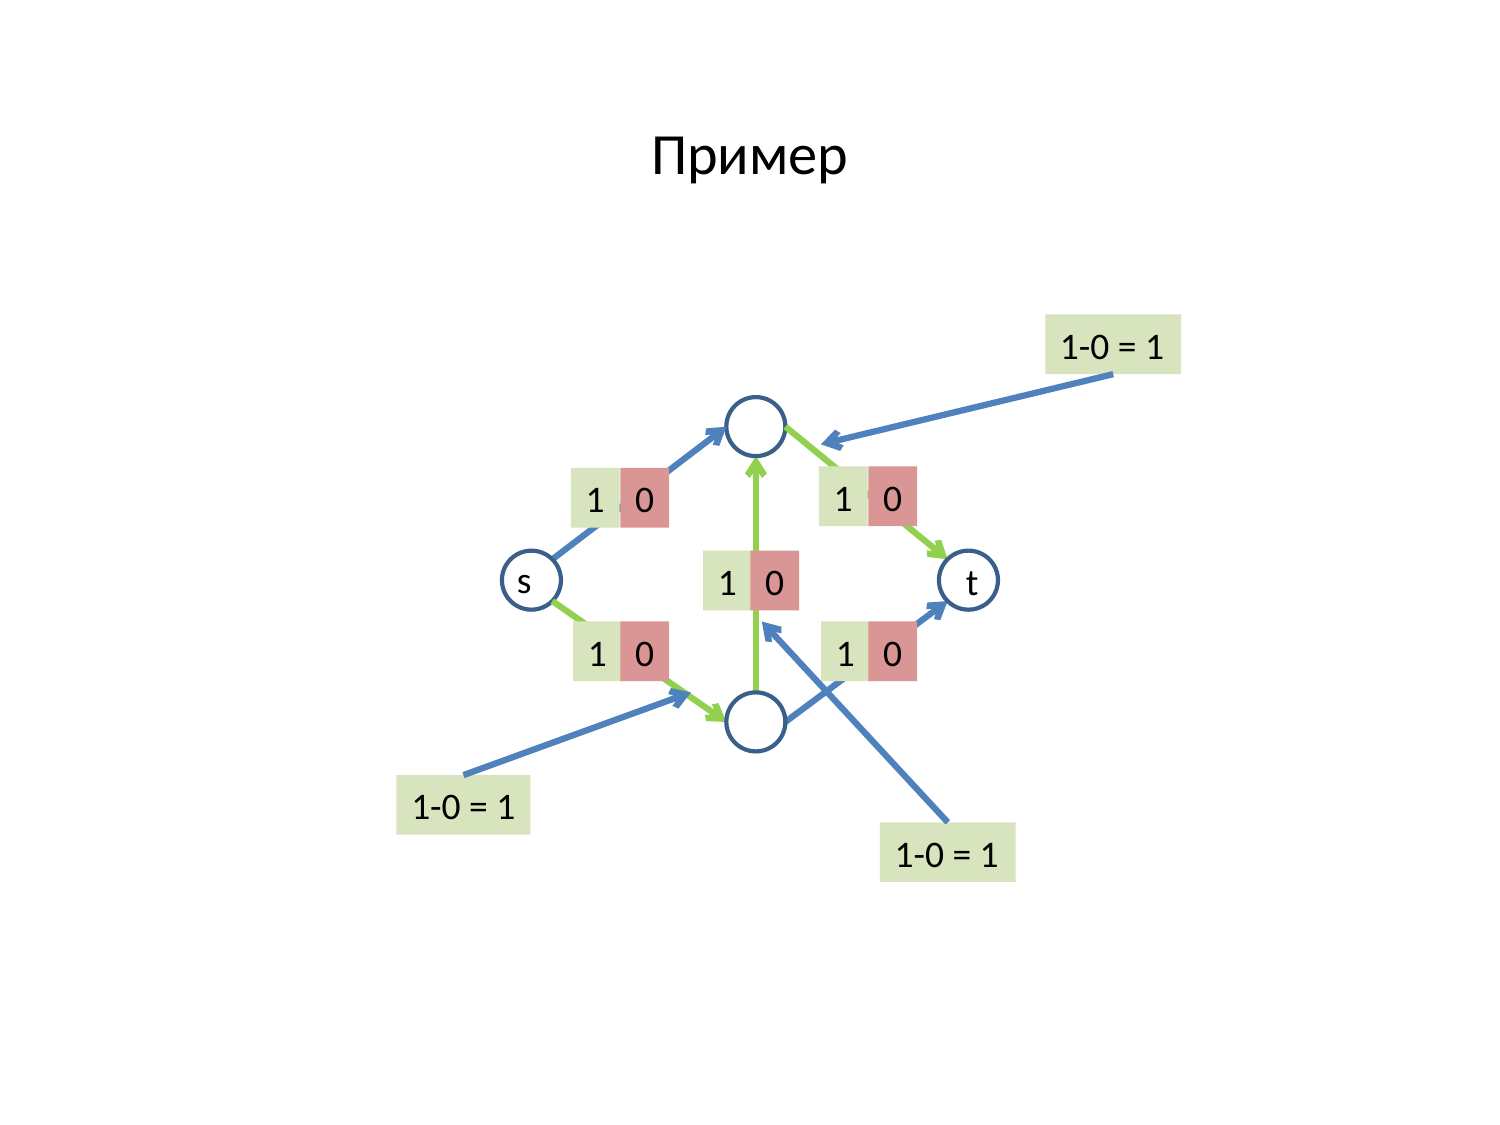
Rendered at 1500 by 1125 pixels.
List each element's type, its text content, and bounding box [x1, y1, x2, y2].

text_box s [502, 549, 547, 609]
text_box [785, 600, 948, 620]
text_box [820, 374, 1114, 445]
text_box [725, 690, 756, 754]
text_box Пример [112, 30, 1388, 273]
text_box 1-0 = 1 [396, 775, 531, 835]
text_box 1-0 = 1 [1045, 314, 1182, 375]
text_box 1-0 = 1 [879, 822, 1016, 882]
text_box [994, 561, 1001, 599]
text_box t [951, 550, 994, 611]
text_box [724, 394, 788, 459]
text_box [936, 564, 951, 604]
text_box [552, 600, 727, 723]
text_box 0 [761, 550, 800, 611]
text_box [463, 692, 692, 776]
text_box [761, 621, 948, 823]
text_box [785, 426, 948, 560]
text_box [552, 426, 727, 560]
text_box [547, 561, 564, 606]
text_box 1 [703, 550, 750, 611]
